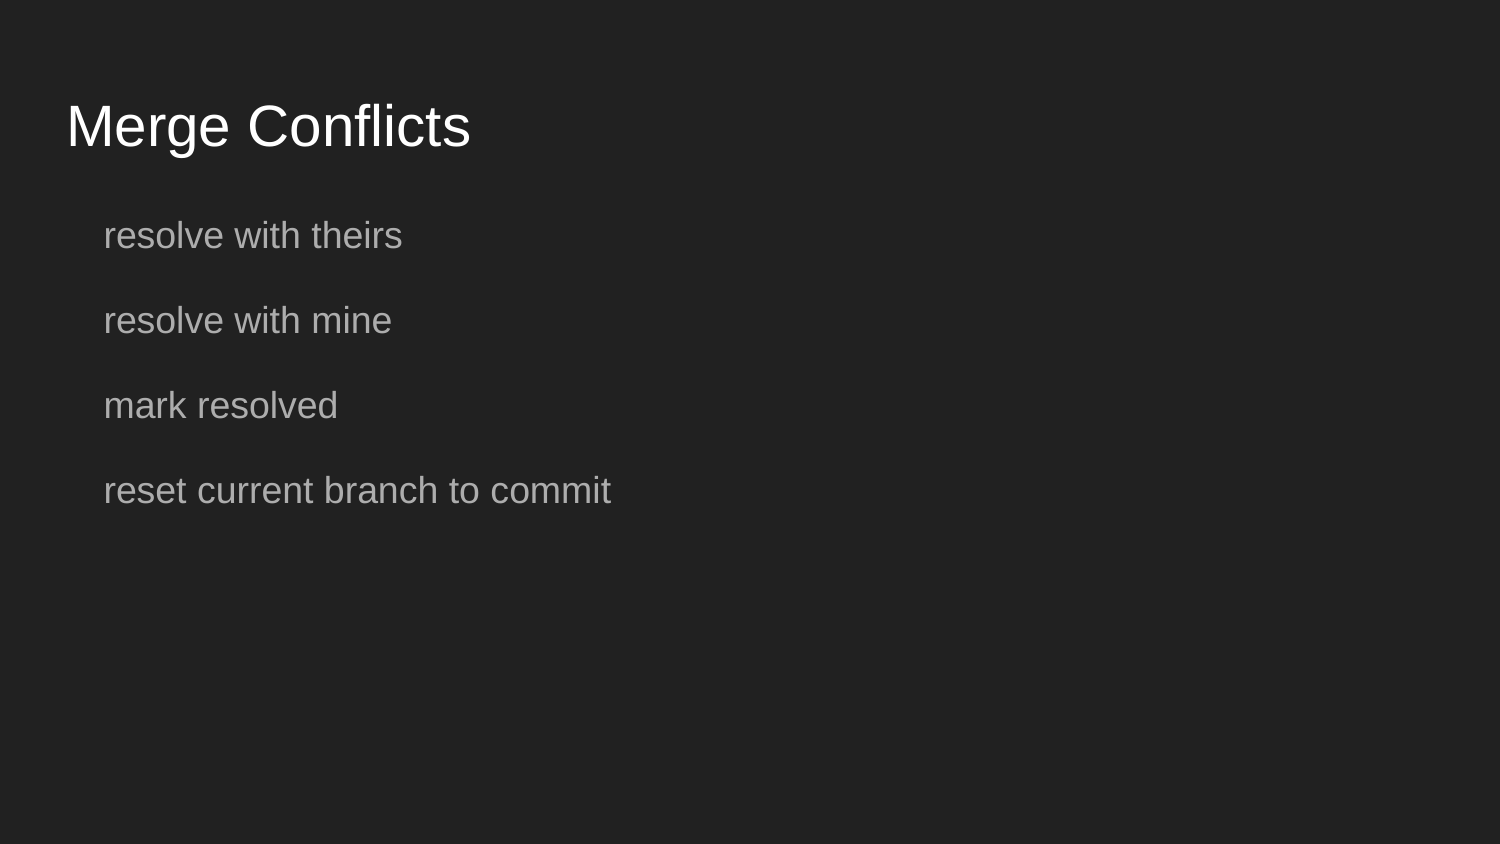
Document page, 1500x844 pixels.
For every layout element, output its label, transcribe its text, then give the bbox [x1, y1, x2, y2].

list resolve with theirs resolve with mine mark resolved reset current branch to commit [51, 189, 1449, 750]
title Merge Conflicts [51, 72, 1449, 167]
